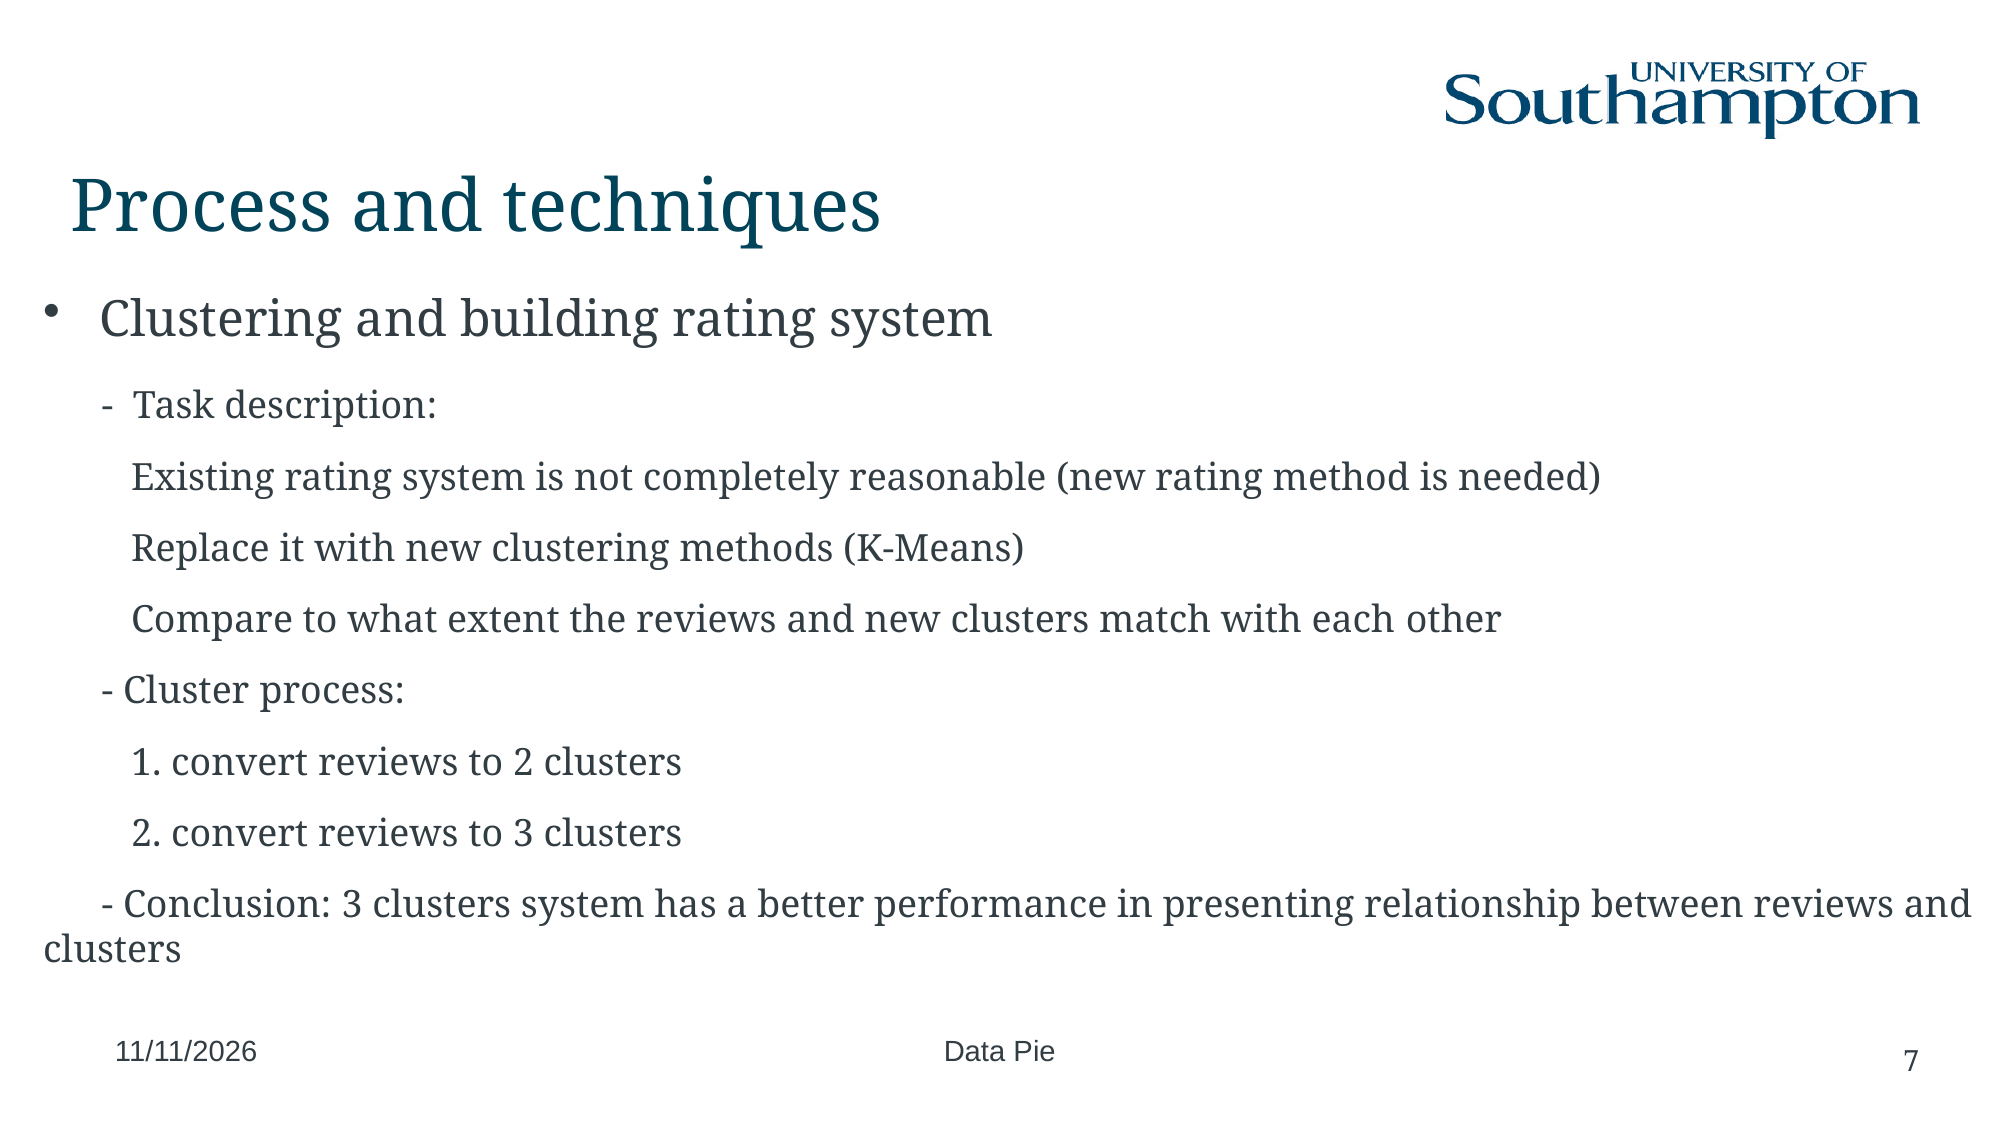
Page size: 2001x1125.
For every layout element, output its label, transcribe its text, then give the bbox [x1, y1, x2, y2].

list Clustering and building rating system - ﻿ Task description: Existing rating system is not completely reasonable (new rating method is needed) Replace it with new clustering methods (K-Means) Compare to what extent the reviews and new clusters match with each other - Cluster process: 1. convert reviews to 2 clusters 2. convert reviews to 3 clusters - Conclusion: 3 clusters system has a better performance in presenting relationship between reviews and clusters [43, 278, 2000, 1022]
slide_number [99, 1024, 567, 1103]
footer Data Pie [683, 1024, 1317, 1103]
slide_number 7 [1452, 1034, 1920, 1113]
picture [1446, 62, 1920, 139]
title Process and techniques [70, 148, 1930, 256]
